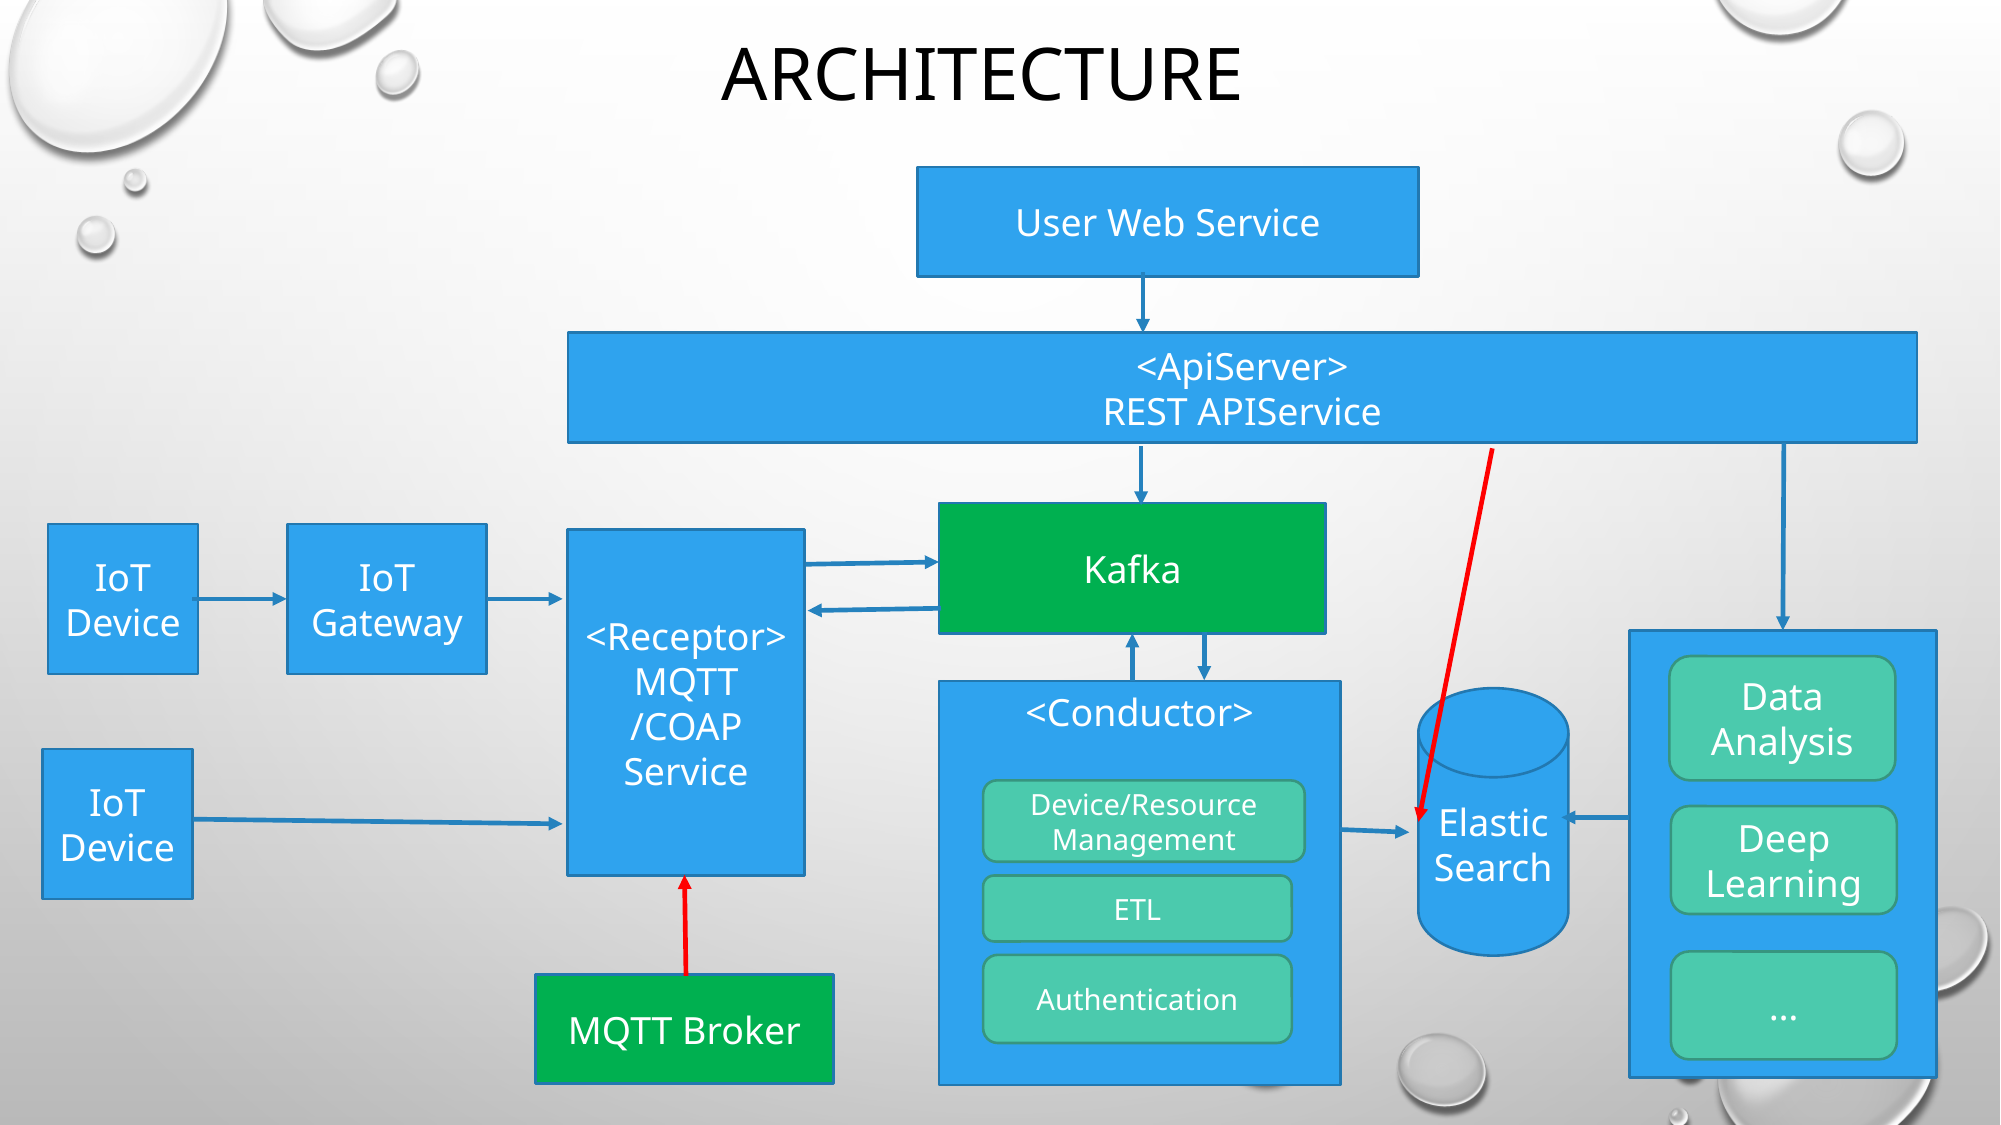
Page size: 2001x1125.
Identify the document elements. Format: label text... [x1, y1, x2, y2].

text_box IoT Gateway [286, 523, 488, 675]
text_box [192, 818, 563, 825]
text_box IoT Device [47, 523, 199, 675]
title ARCHITECTURE [133, 30, 1834, 125]
picture [0, 0, 2000, 1125]
text_box ETL [981, 874, 1294, 943]
text_box <Receptor> MQTT /COAP Service [566, 528, 806, 877]
text_box Device/Resource Management [981, 779, 1307, 864]
text_box IoT Device [41, 748, 194, 900]
text_box Kafka [938, 502, 1327, 635]
text_box <ApiServer> REST APIService [567, 331, 1918, 444]
text_box Data Analysis [1668, 654, 1897, 782]
text_box Deep Learning [1669, 804, 1899, 916]
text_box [805, 561, 940, 565]
text_box <Conductor> [938, 680, 1342, 1086]
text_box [1339, 829, 1410, 833]
text_box [1628, 629, 1938, 1079]
text_box User Web Service [916, 166, 1420, 278]
text_box Elastic Search [1417, 686, 1570, 957]
text_box … [1669, 950, 1899, 1061]
text_box Authentication [981, 953, 1294, 1045]
text_box MQTT Broker [534, 973, 835, 1085]
